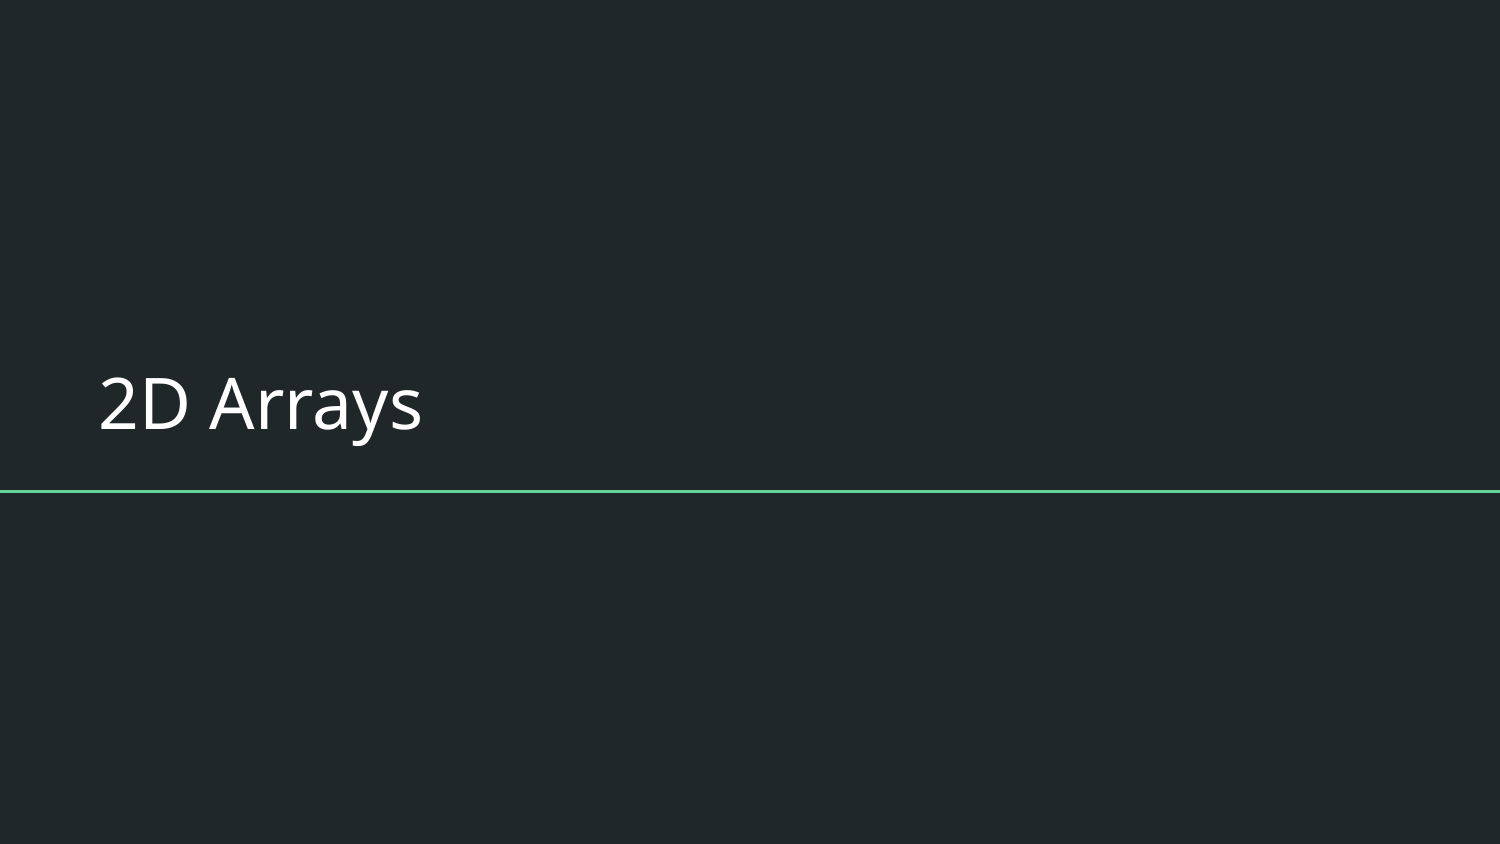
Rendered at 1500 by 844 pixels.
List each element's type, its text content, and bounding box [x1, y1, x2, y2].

title 2D Arrays [83, 337, 1417, 466]
